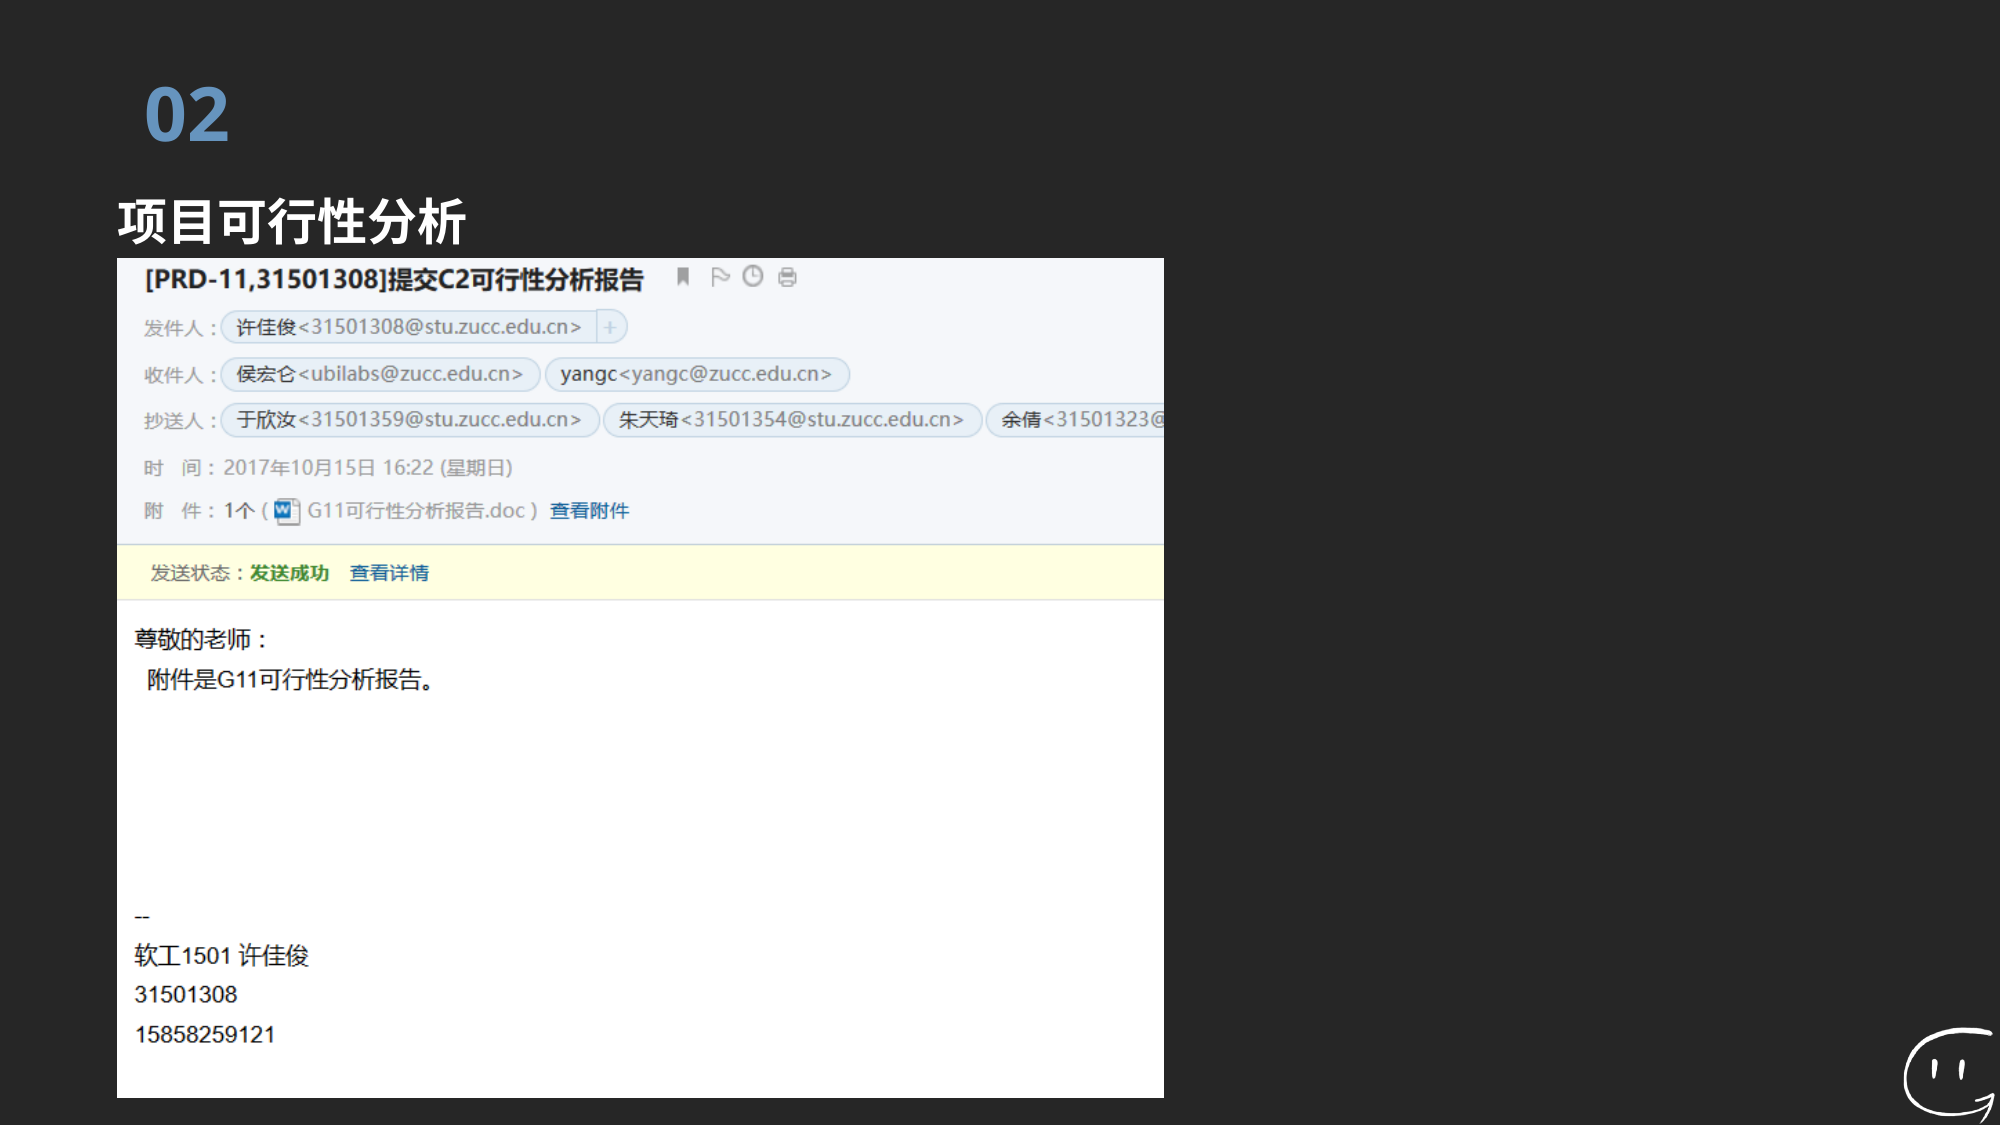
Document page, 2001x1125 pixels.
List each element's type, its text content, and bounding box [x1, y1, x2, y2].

text_box 项目可行性分析 [102, 182, 520, 258]
picture [1899, 1023, 2000, 1125]
picture [117, 258, 1164, 1098]
title 02 [129, 34, 1876, 200]
